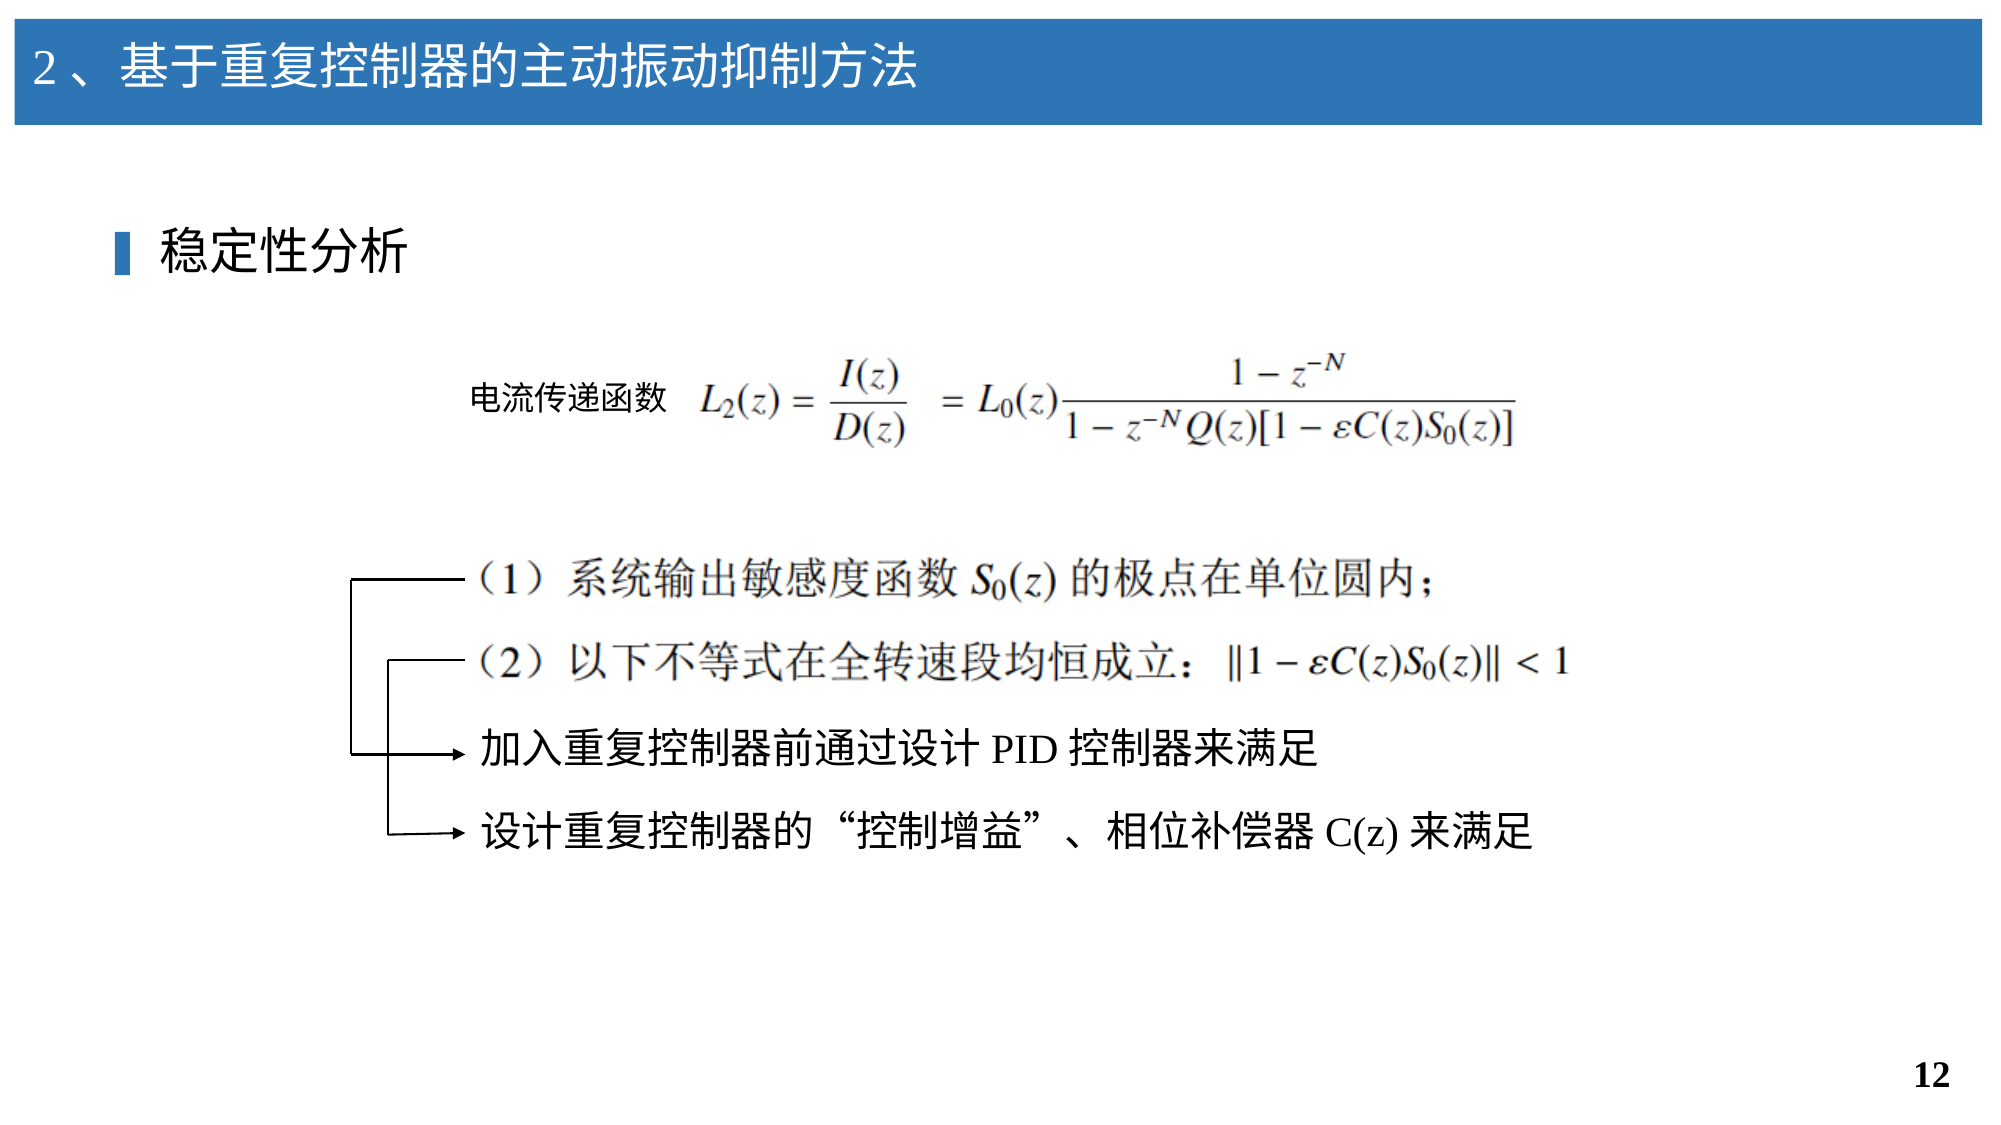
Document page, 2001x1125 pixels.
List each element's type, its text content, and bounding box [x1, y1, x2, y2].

text_box 加入重复控制器前通过设计PID控制器来满足 [465, 719, 1398, 790]
picture [671, 319, 1533, 474]
text_box 稳定性分析 [144, 218, 442, 289]
text_box 设计重复控制器的“控制增益”、相位补偿器C(z)来满足 [465, 803, 1781, 874]
text_box [114, 231, 131, 276]
title 2、基于重复控制器的主动振动抑制方法 [17, 34, 959, 105]
text_box [14, 18, 1983, 126]
slide_number 12 [1898, 1042, 1975, 1103]
picture [465, 537, 1589, 707]
text_box 电流传递函数 [453, 374, 671, 432]
